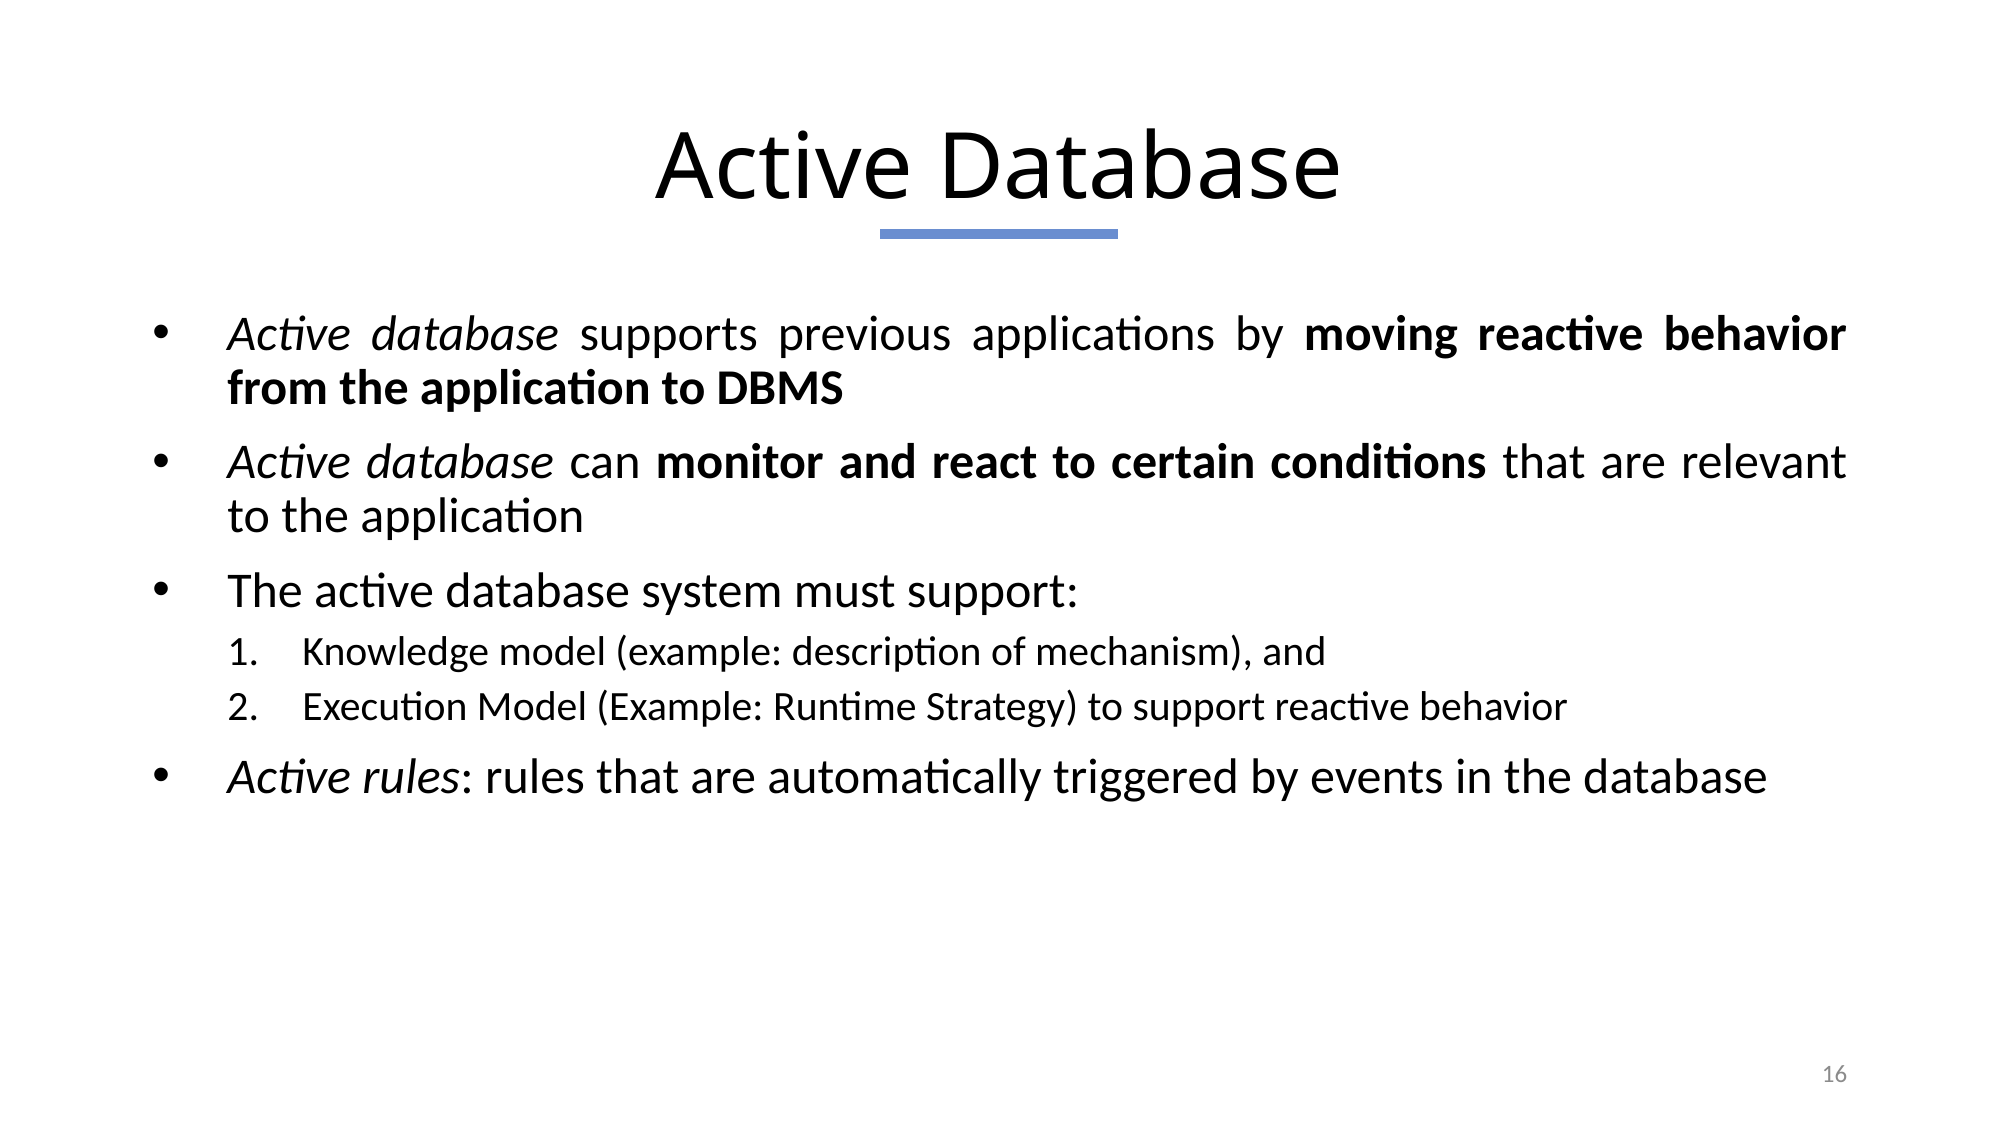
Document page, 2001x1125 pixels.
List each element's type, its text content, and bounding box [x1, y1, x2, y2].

slide_number 16 [1412, 1042, 1863, 1103]
text_box Active Database [137, 59, 1863, 278]
list Active database supports previous applications by moving reactive behavior from the application to DBMS Active database can monitor and react to certain conditions that are relevant to the application The active database system must support: Knowledge model (example: description of mechanism), and Execution Model (Example: Runtime Strategy) to support reactive behavior Active rules: rules that are automatically triggered by events in the database [137, 299, 1863, 1014]
